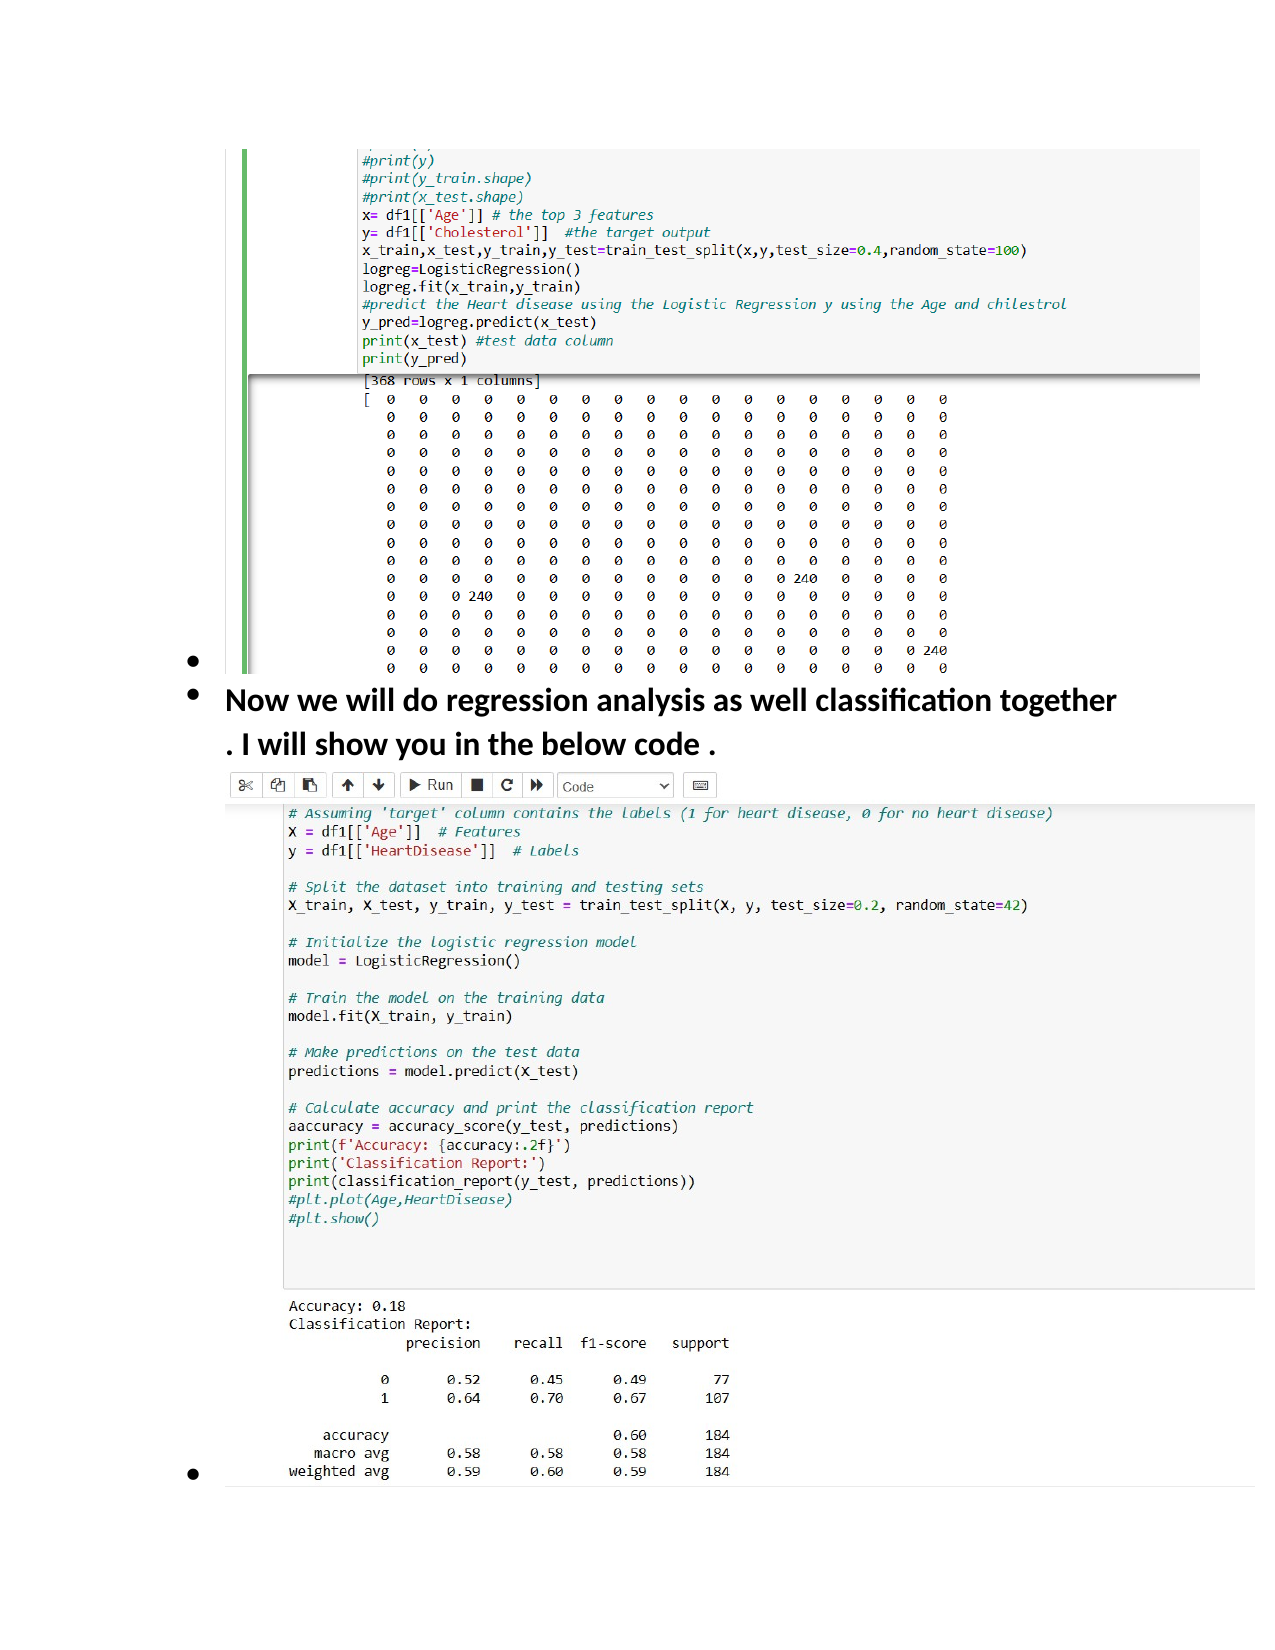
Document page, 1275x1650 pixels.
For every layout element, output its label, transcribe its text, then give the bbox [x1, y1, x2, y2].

text_box  Now we will do regression analysis as well classification together . I will show you in the below code . [185, 639, 1123, 763]
picture [224, 149, 1201, 674]
text_box  [185, 1451, 205, 1494]
picture [224, 772, 1255, 1487]
